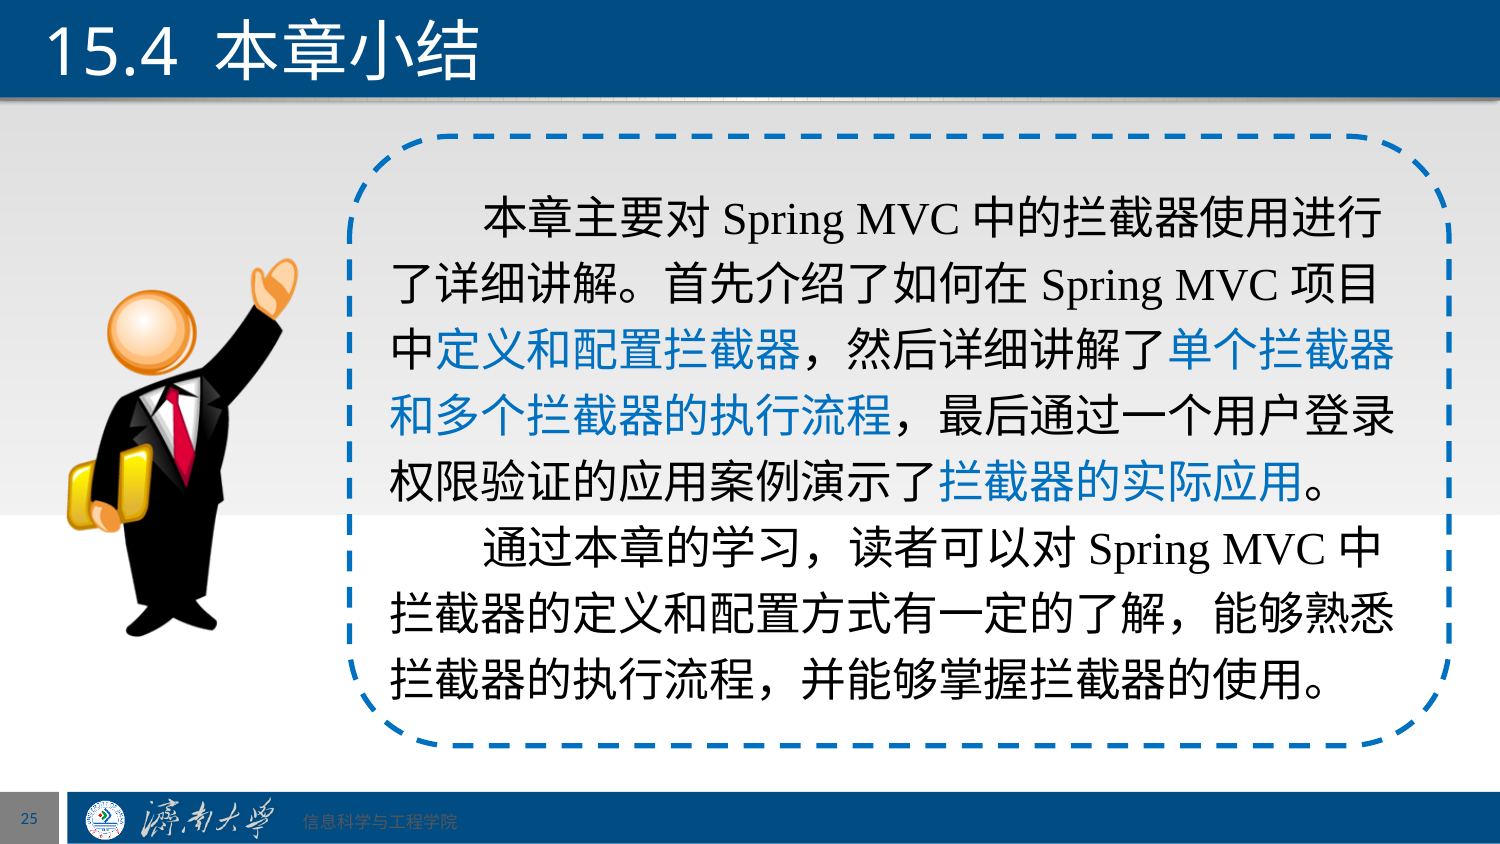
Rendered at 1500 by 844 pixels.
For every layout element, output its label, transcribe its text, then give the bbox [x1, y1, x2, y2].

picture [85, 800, 125, 840]
title 15.4 本章小结 [0, 0, 1500, 98]
text_box [190, 98, 824, 103]
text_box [349, 131, 1450, 746]
picture [28, 228, 331, 655]
